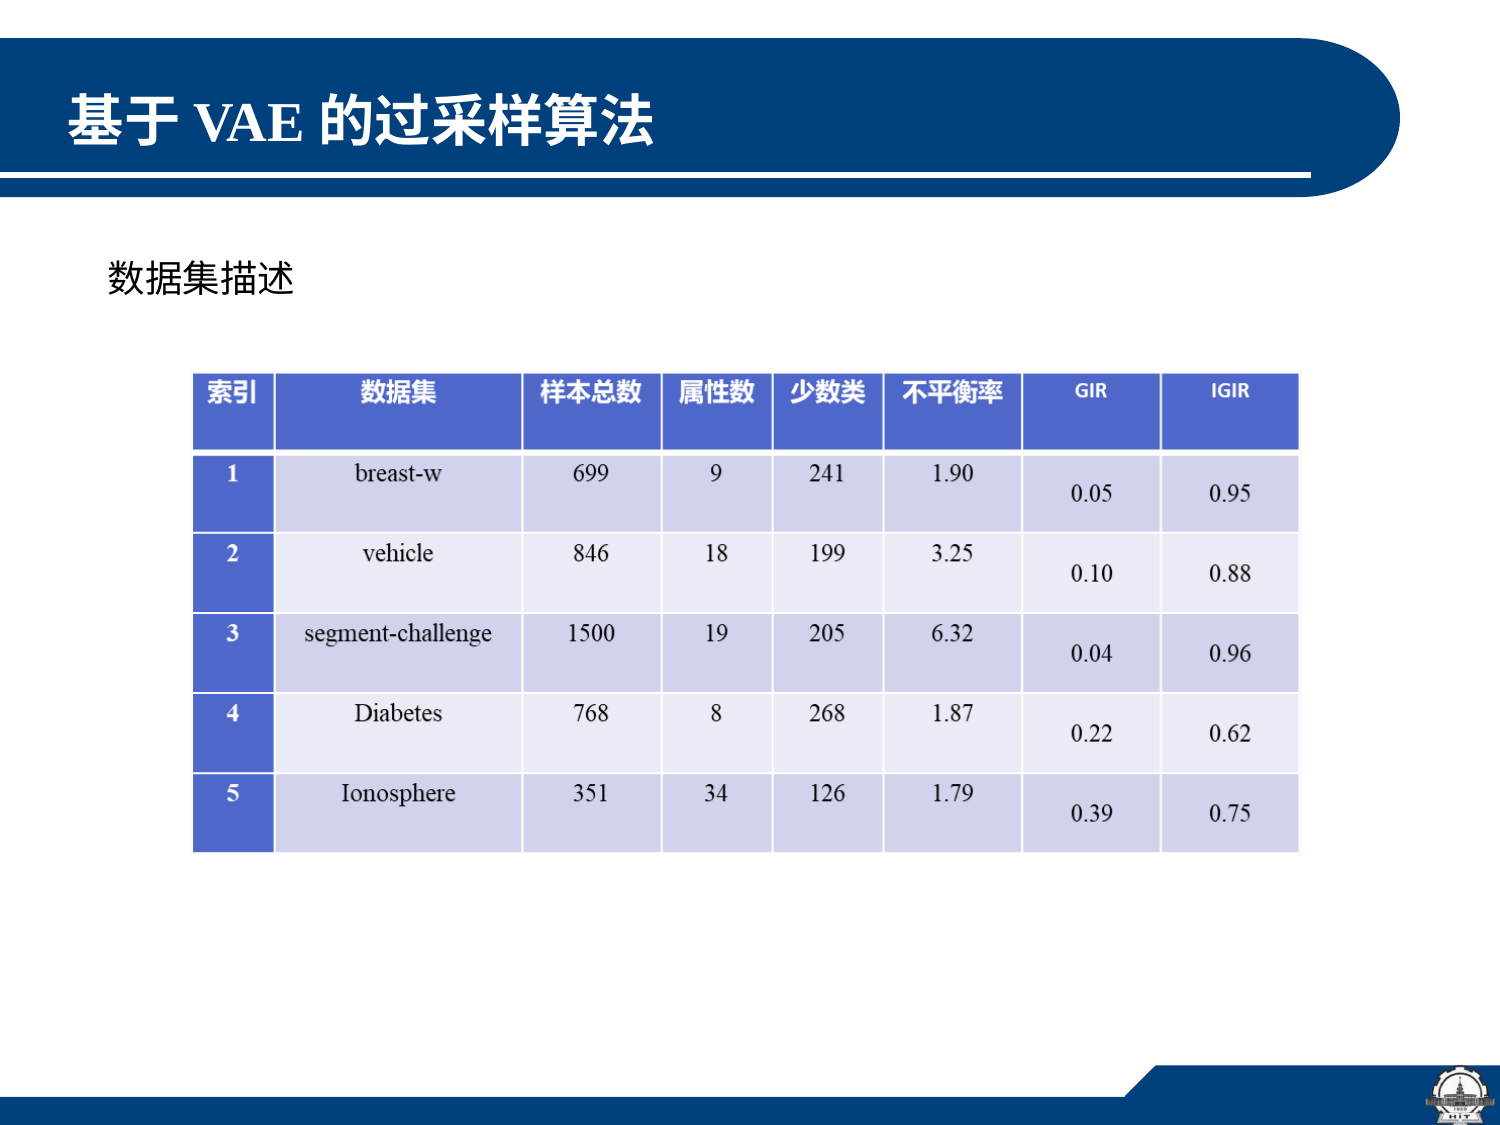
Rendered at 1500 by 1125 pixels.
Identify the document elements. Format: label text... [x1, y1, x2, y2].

picture [1419, 1061, 1500, 1125]
title 基于VAE的过采样算法 [52, 24, 1353, 213]
text_box 数据集描述 [93, 247, 709, 307]
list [190, 368, 1304, 856]
